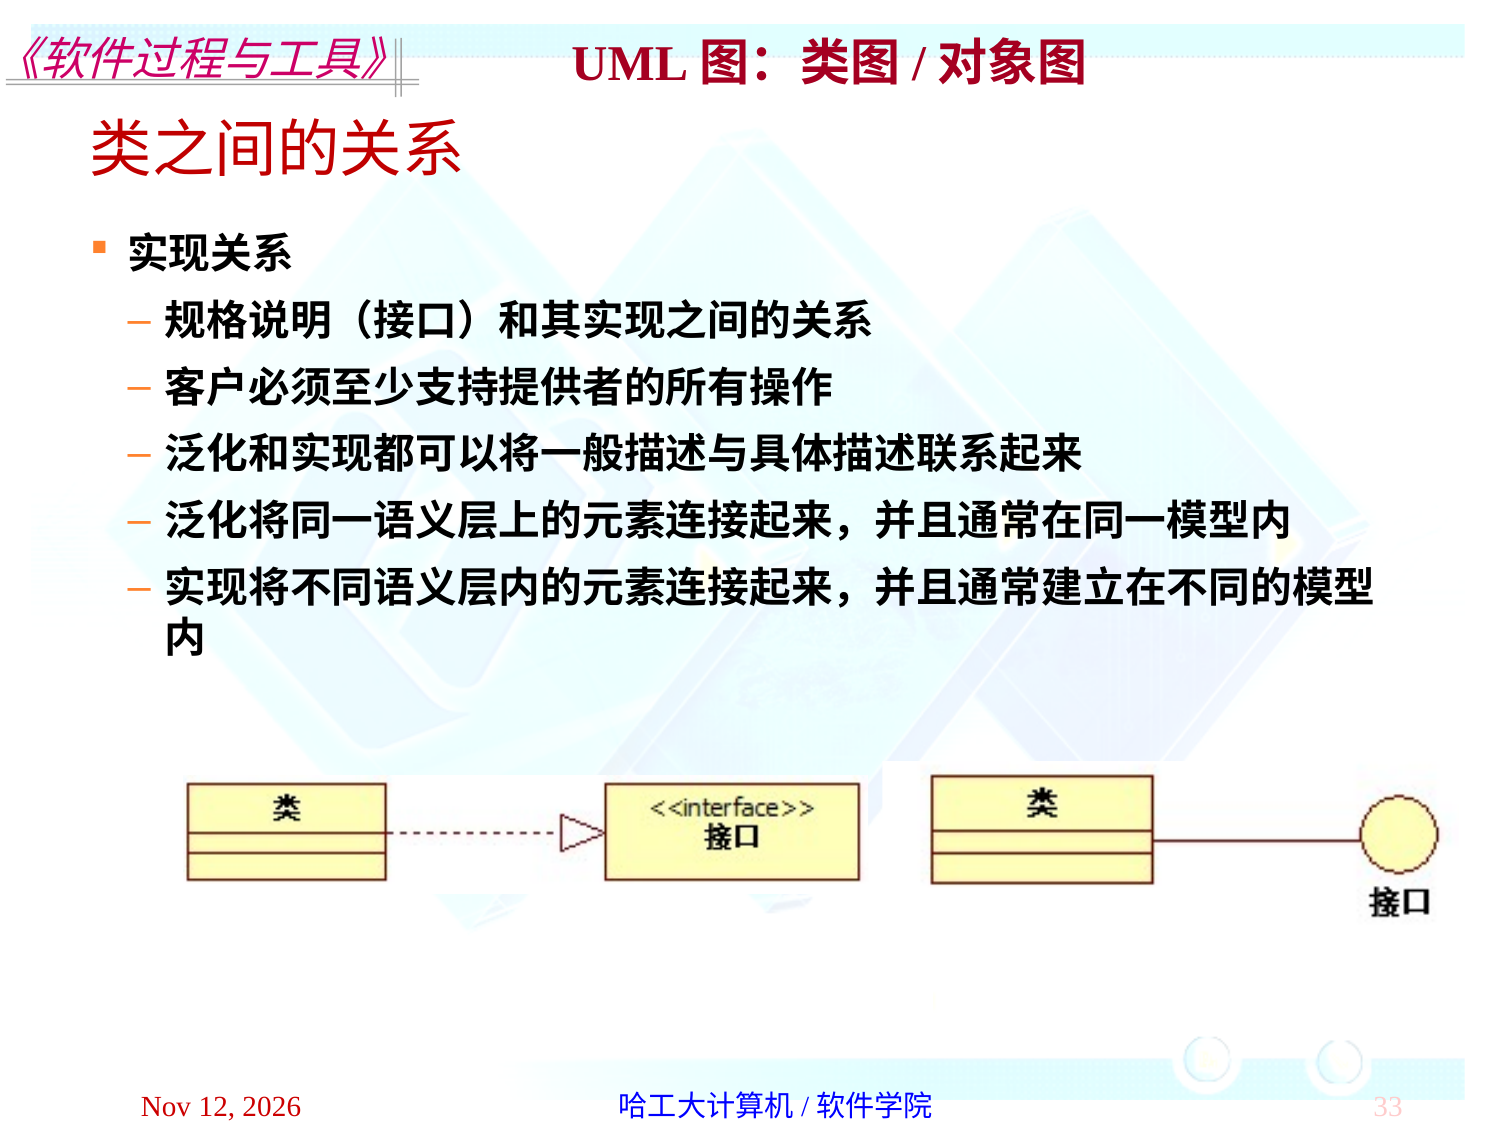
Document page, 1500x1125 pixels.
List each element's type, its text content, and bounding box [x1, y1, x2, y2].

text_box UML图：类图/对象图 [389, 30, 1270, 91]
picture [182, 775, 869, 894]
text_box 类之间的关系 [74, 101, 1425, 185]
picture [882, 761, 1459, 927]
text_box 实现关系 规格说明（接口）和其实现之间的关系 客户必须至少支持提供者的所有操作 泛化和实现都可以将一般描述与具体描述联系起来 泛化将同一语义层上的元素连接起来，并且通常在同一模型内 实现将不同语义层内的元素连接起来，并且通常建立在不同的模型内 [74, 219, 1425, 1071]
